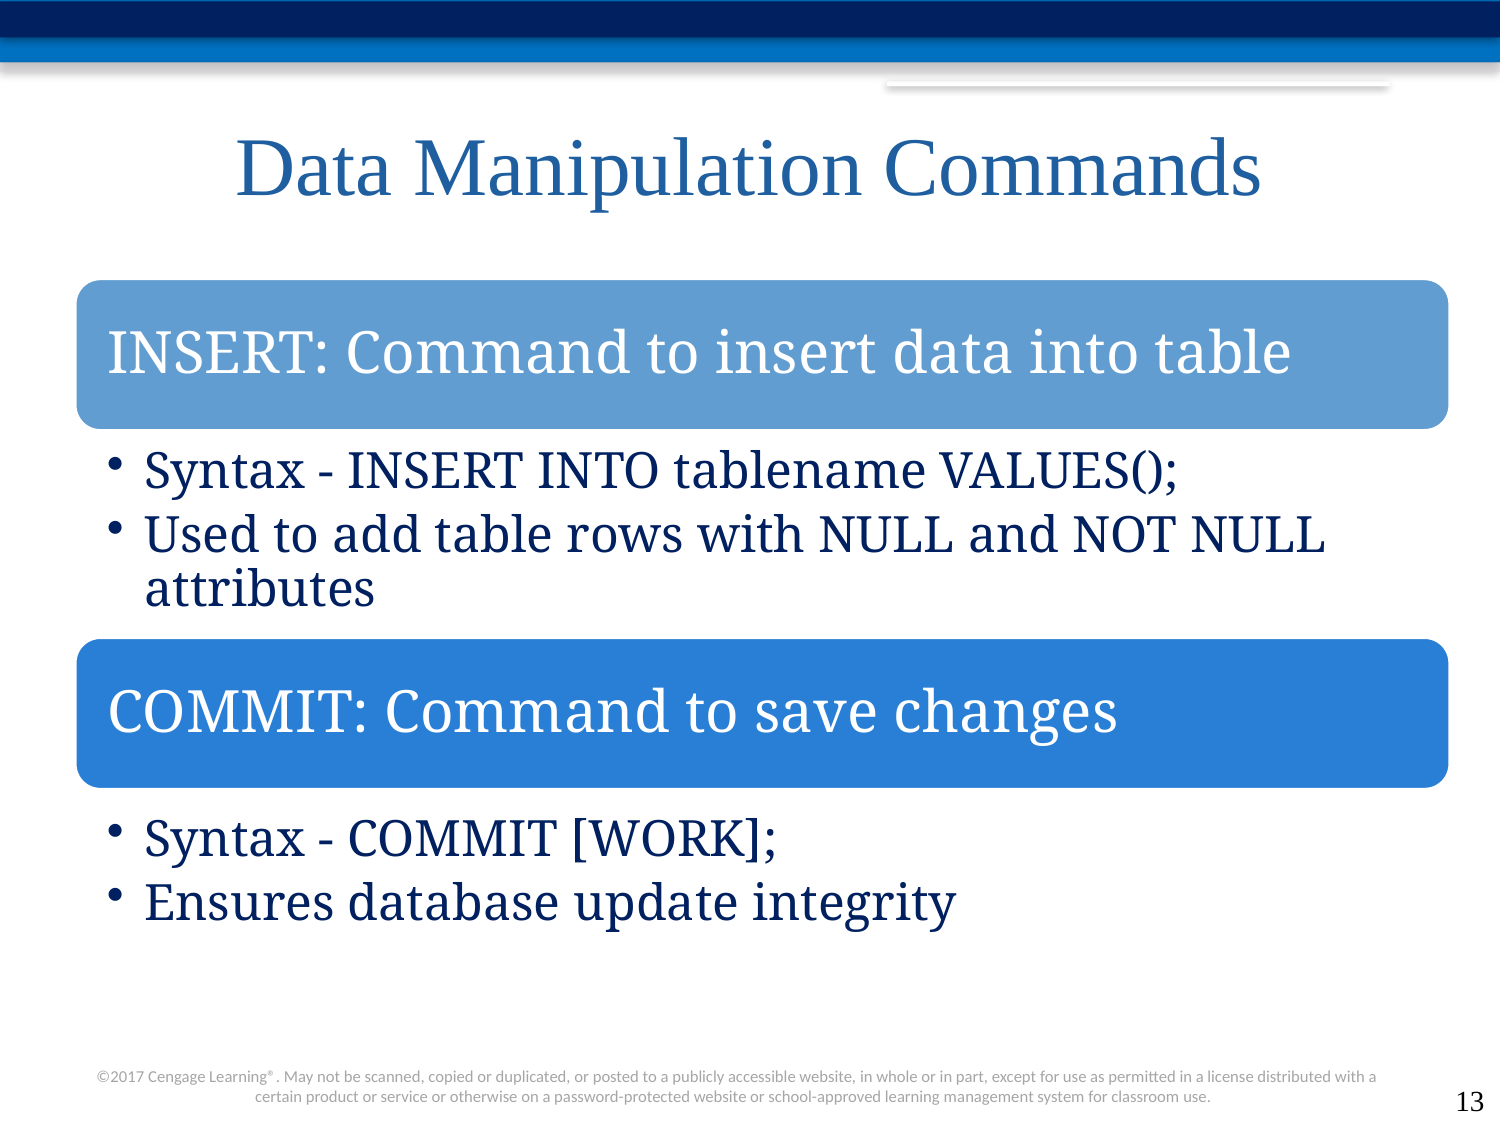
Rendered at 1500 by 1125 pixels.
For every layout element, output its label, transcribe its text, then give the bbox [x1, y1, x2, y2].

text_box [62, 262, 1463, 1013]
title Data Manipulation Commands [75, 75, 1425, 250]
slide_number 13 [1425, 1074, 1500, 1125]
